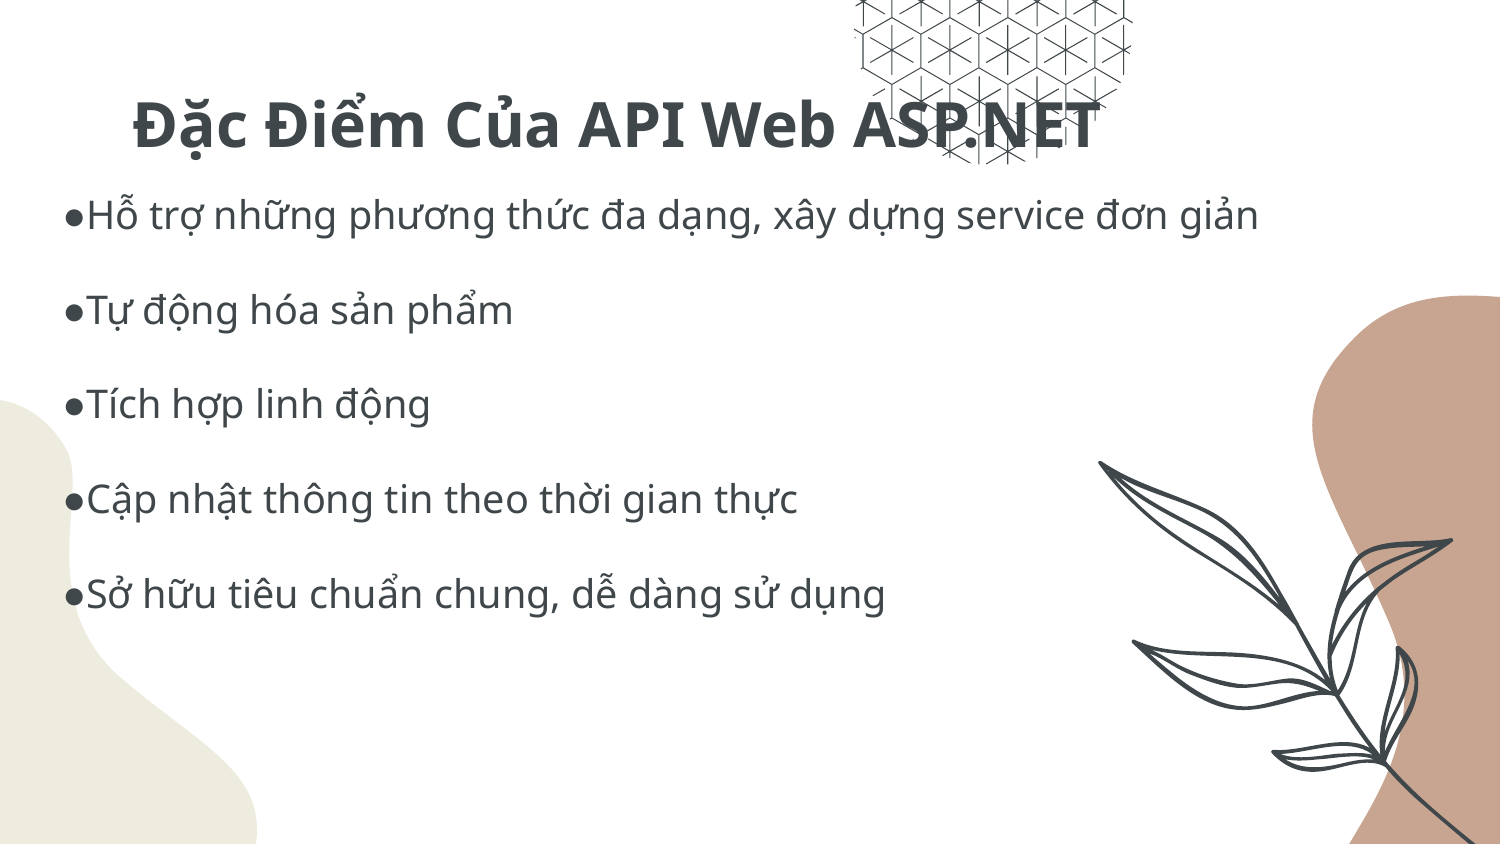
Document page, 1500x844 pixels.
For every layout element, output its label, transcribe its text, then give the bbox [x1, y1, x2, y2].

text_box ●Hỗ trợ những phương thức đa dạng, xây dựng service đơn giản ●Tự động hóa sản phẩm ●Tích hợp linh động ●Cập nhật thông tin theo thời gian thực ●Sở hữu tiêu chuẩn chung, dễ dàng sử dụng [47, 174, 1453, 742]
title Đặc Điểm Của API Web ASP.NET [116, 85, 1383, 174]
